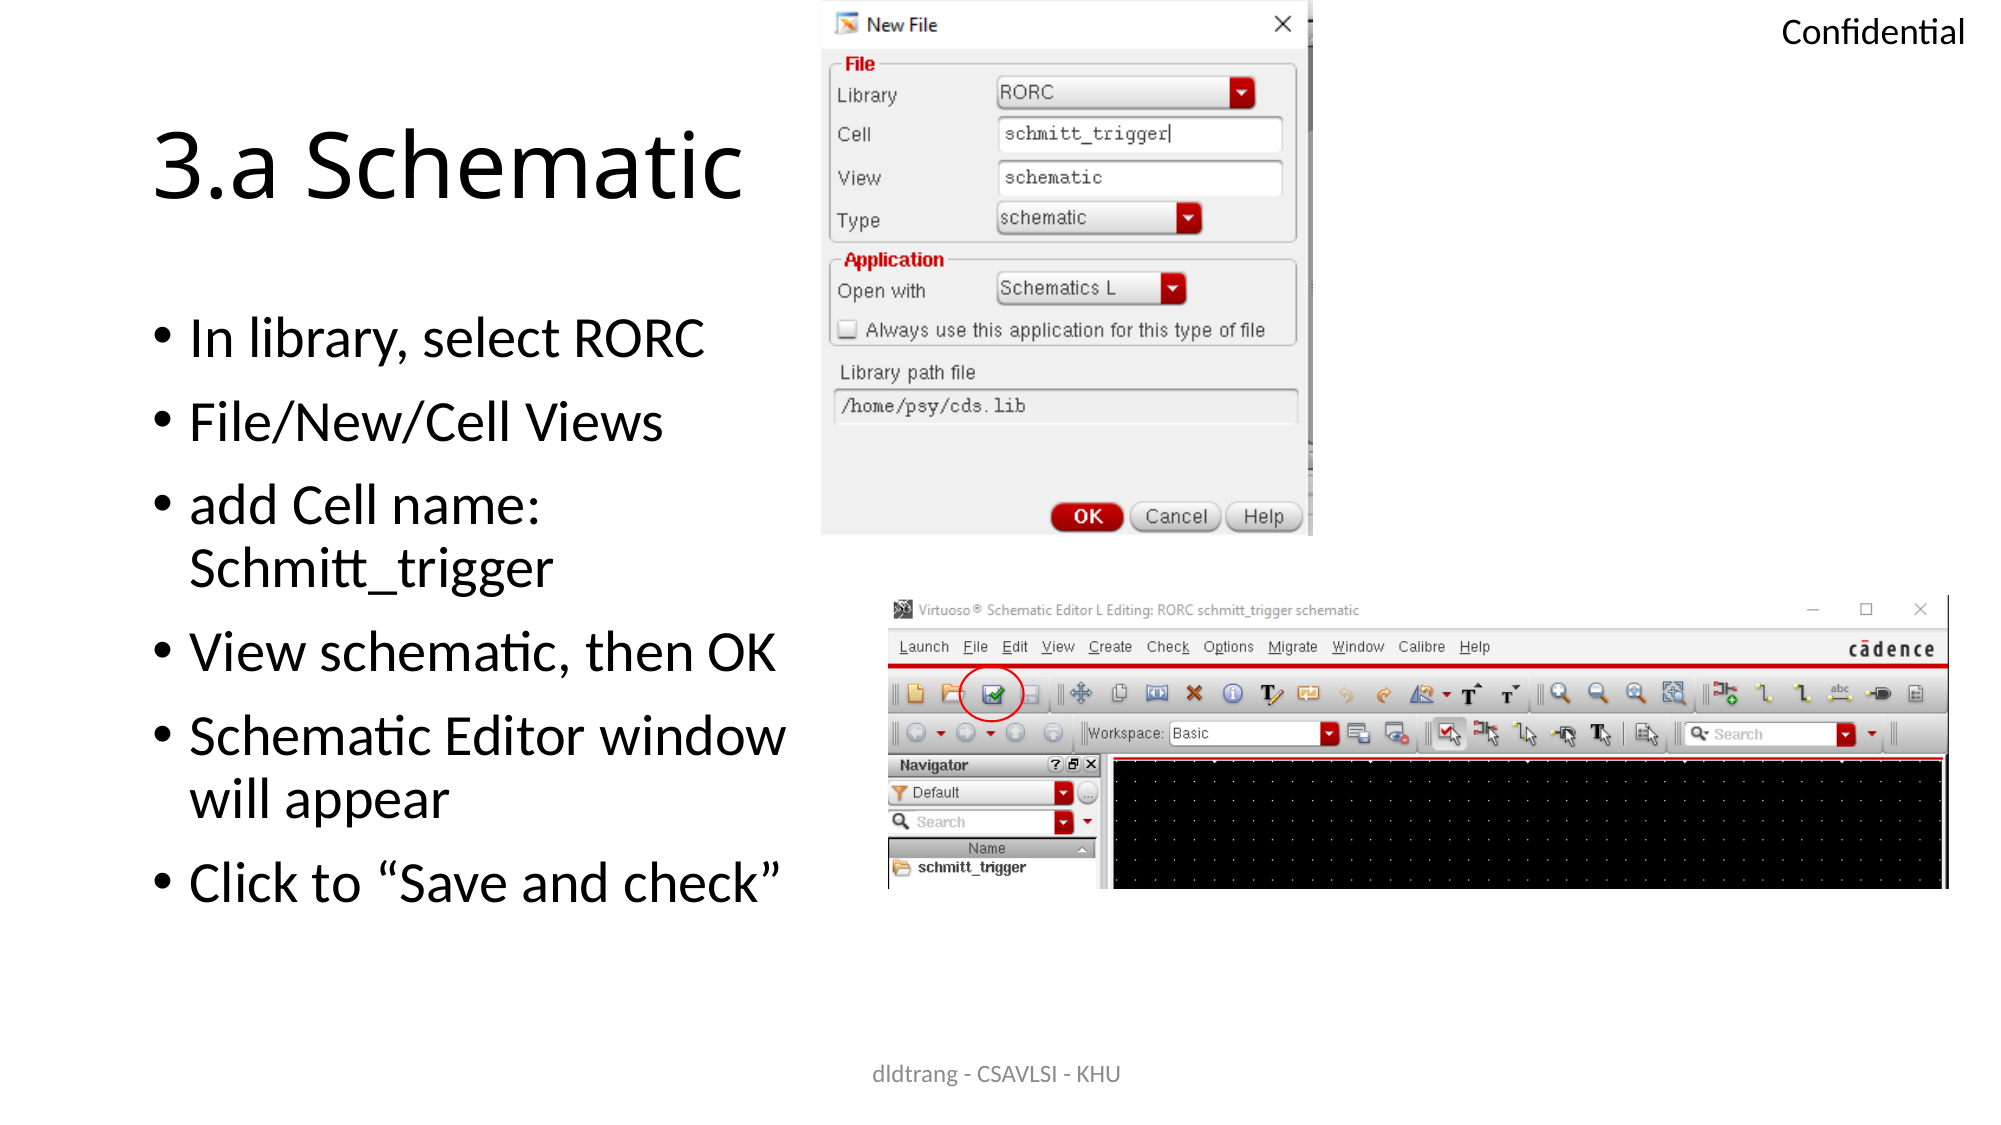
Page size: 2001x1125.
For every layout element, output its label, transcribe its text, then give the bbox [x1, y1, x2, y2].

list In library, select RORC File/New/Cell Views add Cell name: Schmitt_trigger View schematic, then OK Schematic Editor window will appear Click to “Save and check” [137, 299, 821, 1014]
footer dldtrang - CSAVLSI - KHU [662, 1042, 1338, 1103]
picture [820, 0, 1313, 536]
picture [888, 595, 1949, 889]
title 3.a Schematic [137, 59, 768, 278]
